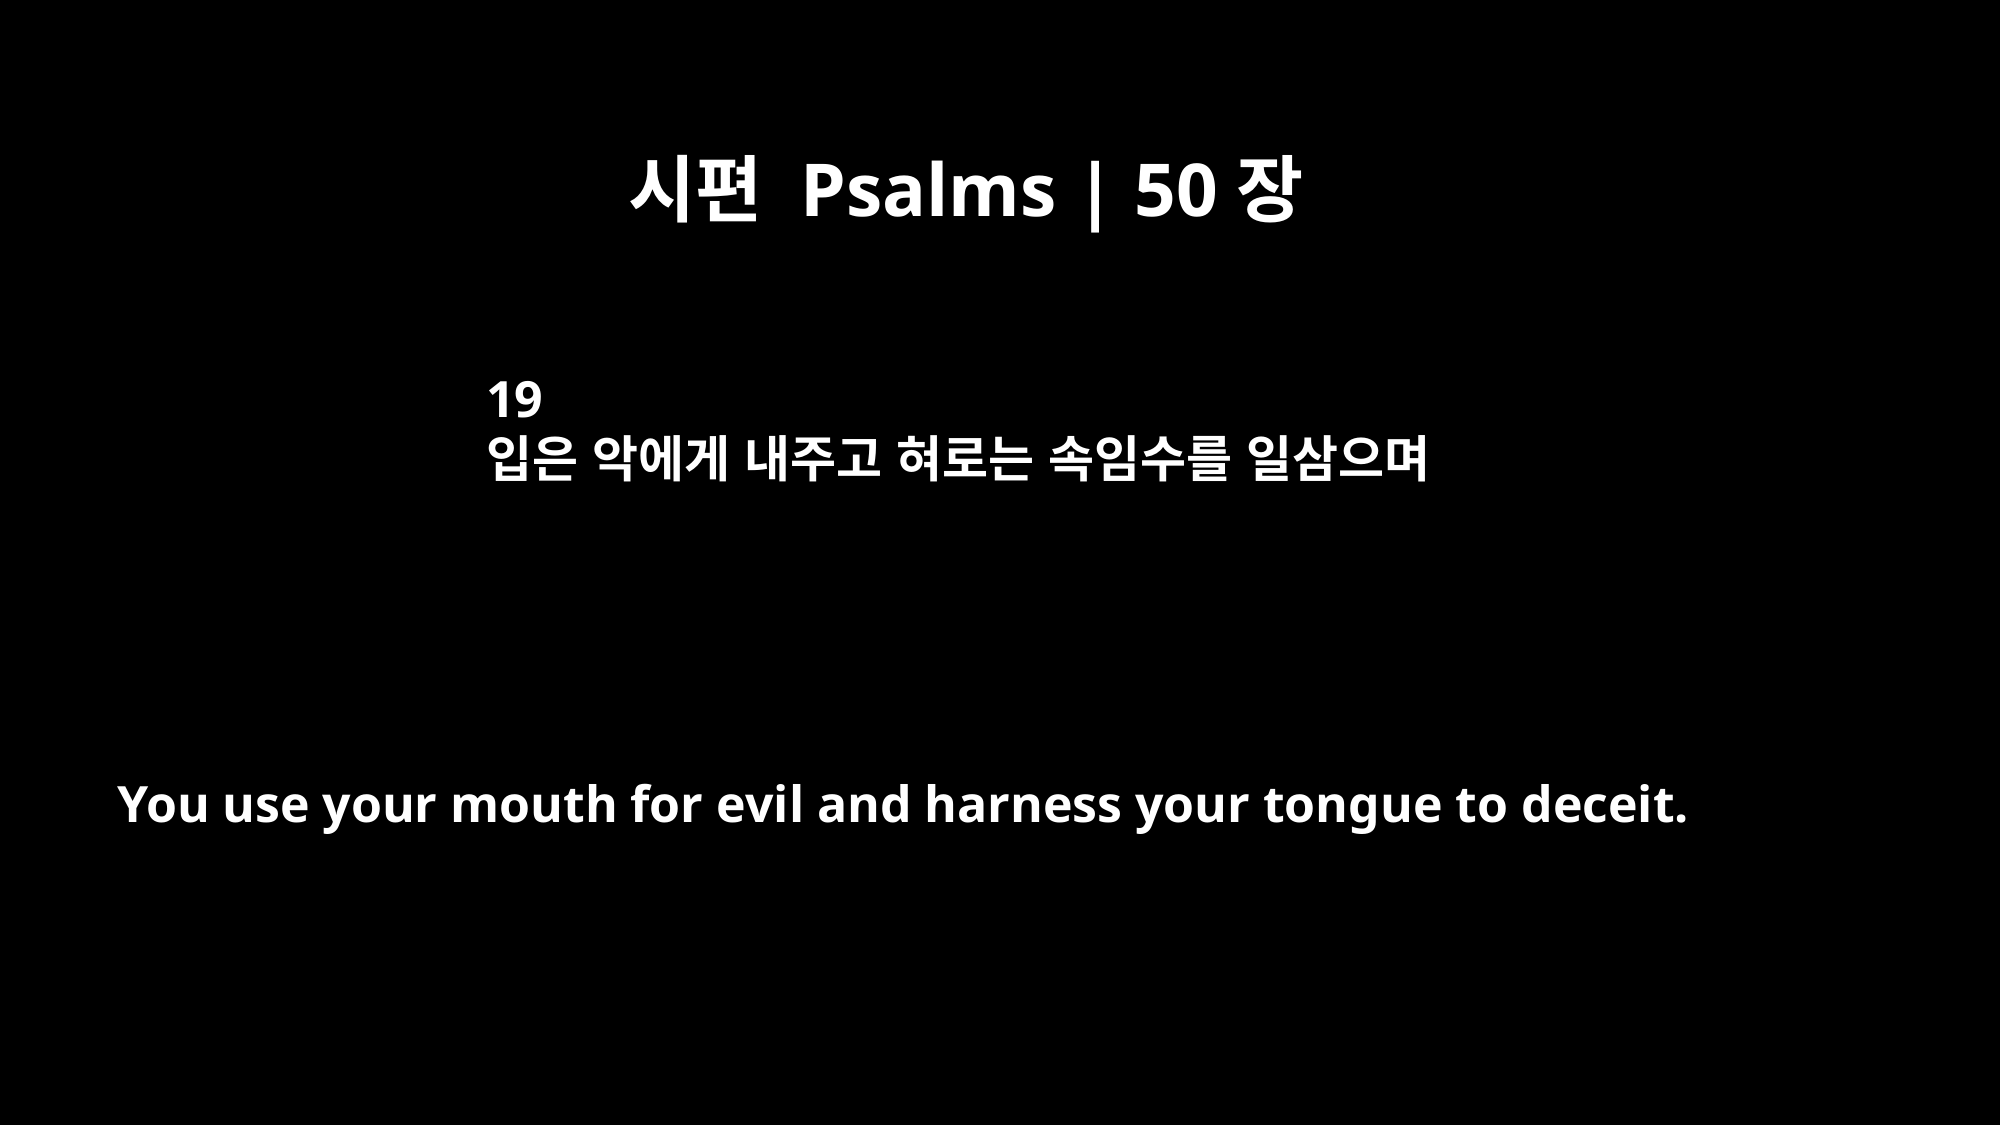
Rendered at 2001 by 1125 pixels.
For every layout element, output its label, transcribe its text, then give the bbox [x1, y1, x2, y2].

text_box 시편 Psalms | 50장 [613, 136, 1319, 239]
text_box 19 입은 악에게 내주고 혀로는 속임수를 일삼으며 [471, 359, 1446, 495]
text_box You use your mouth for evil and harness your tongue to deceit. [102, 764, 1705, 840]
